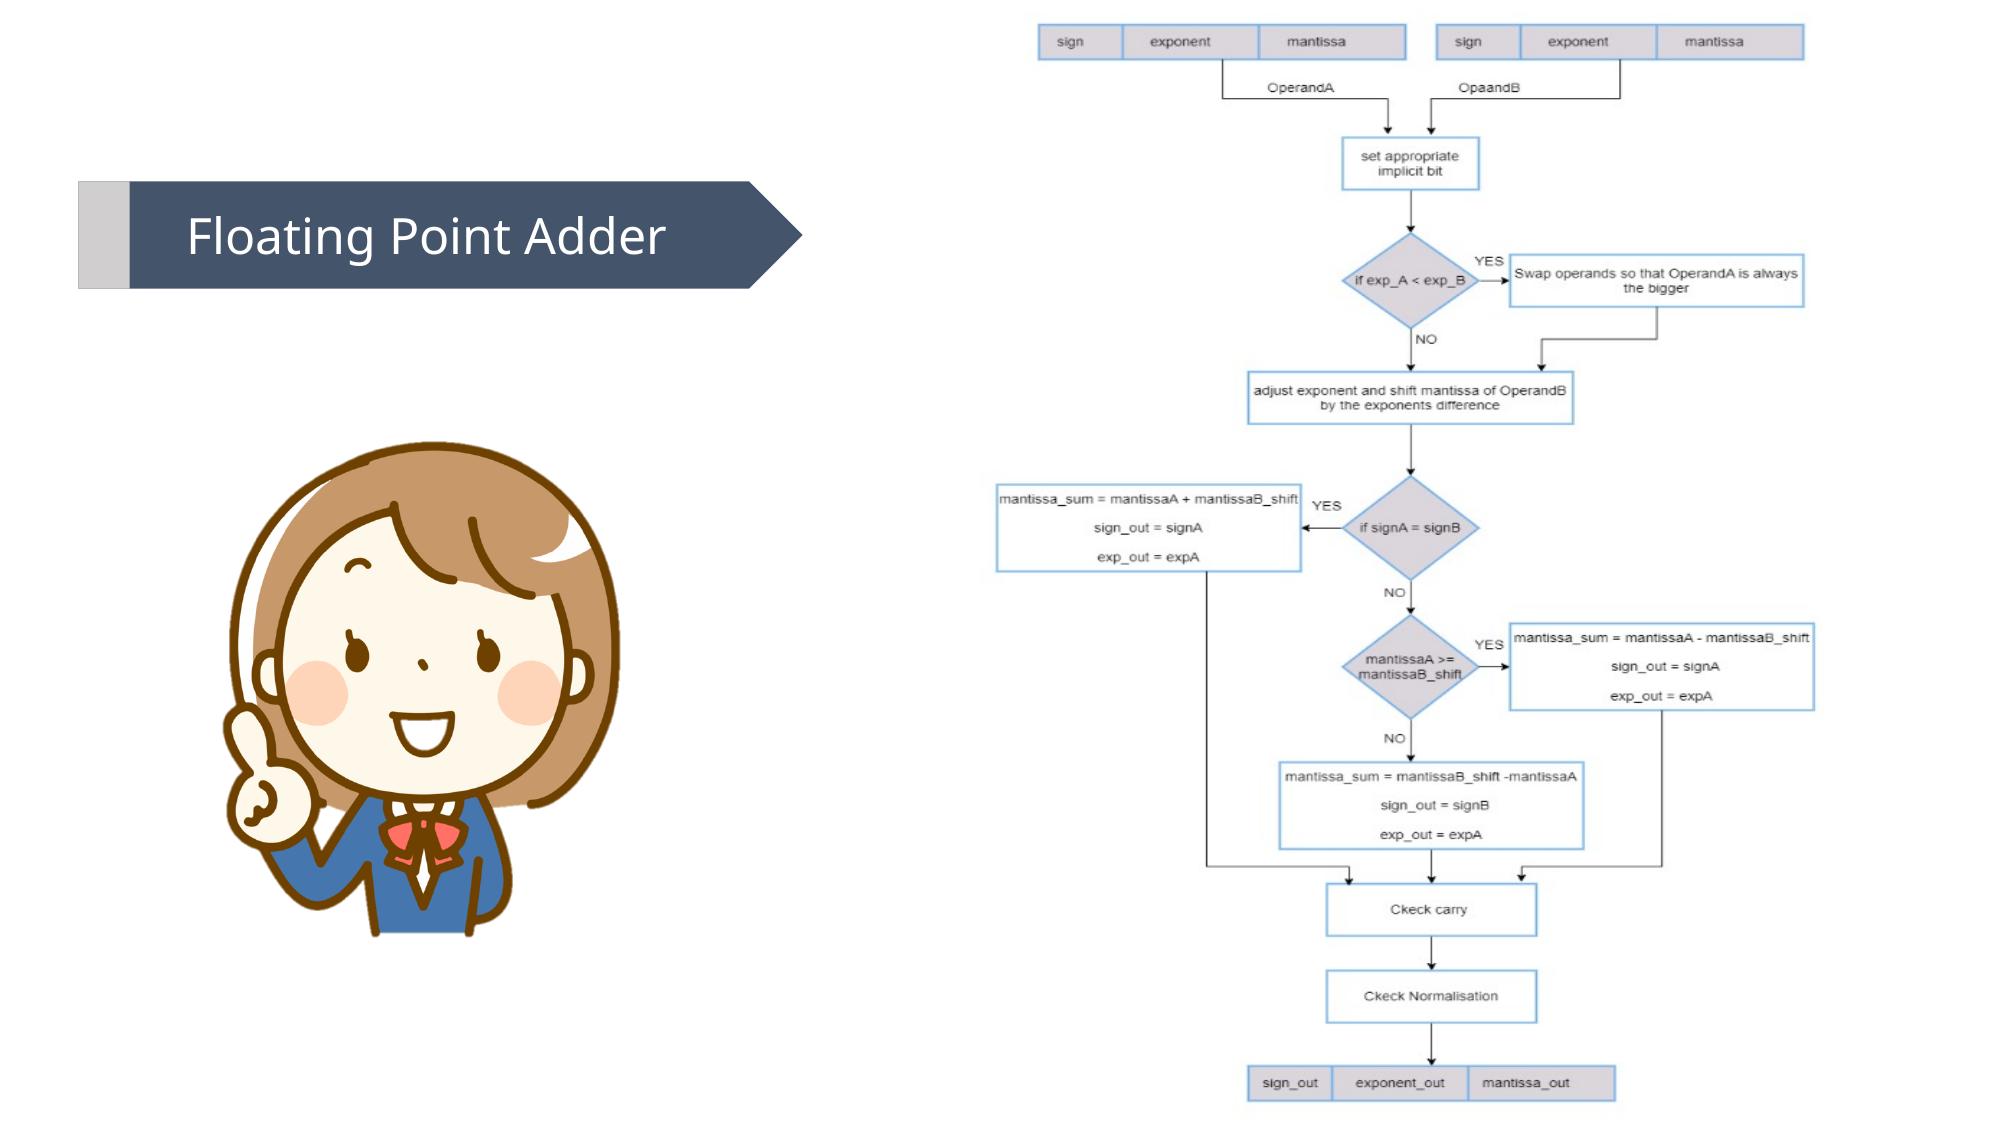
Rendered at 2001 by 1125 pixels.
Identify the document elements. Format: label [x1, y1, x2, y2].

picture [106, 415, 673, 963]
text_box [78, 181, 803, 289]
picture [933, 0, 1824, 1125]
